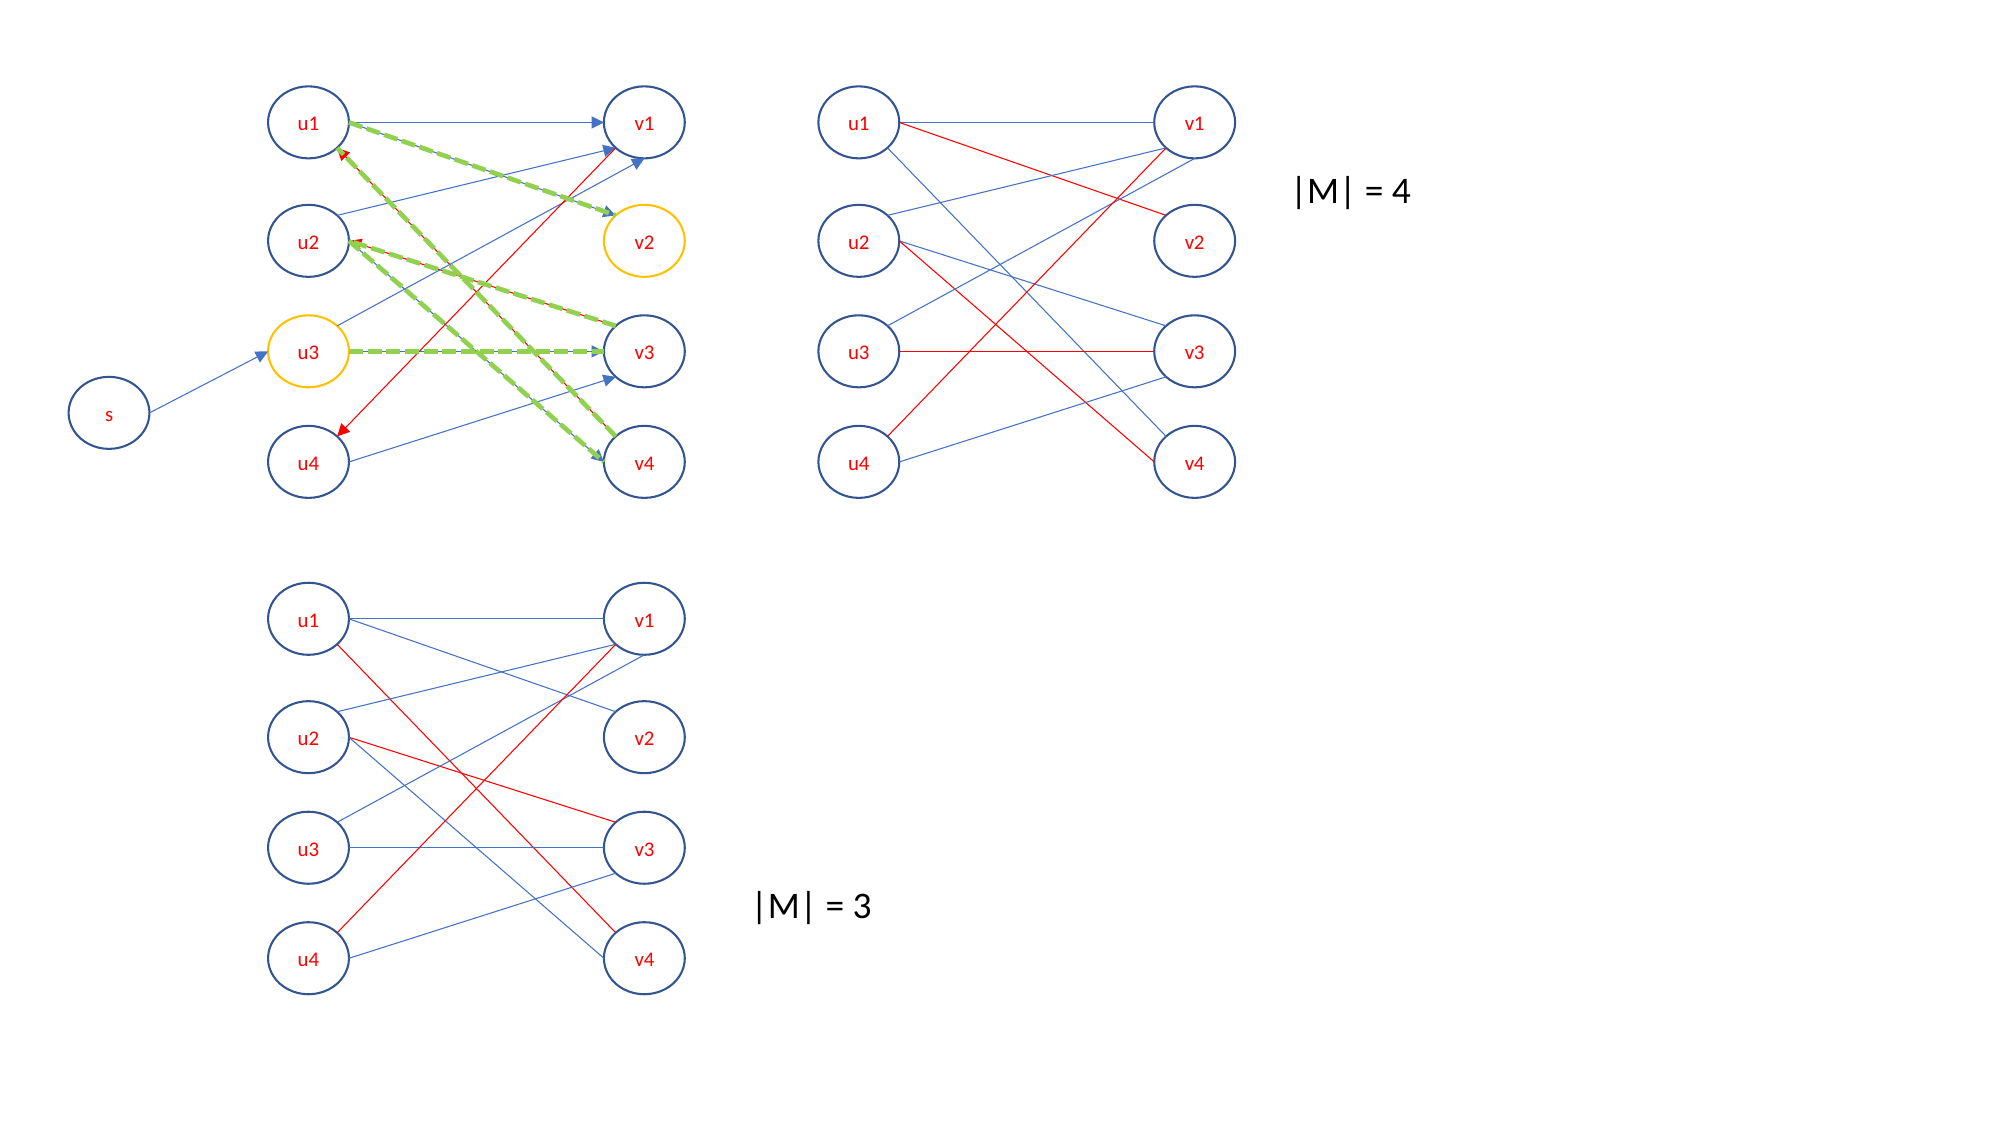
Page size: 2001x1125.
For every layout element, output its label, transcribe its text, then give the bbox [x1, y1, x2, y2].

text_box v3 [616, 314, 686, 389]
text_box v4 [603, 424, 686, 499]
text_box v2 [645, 700, 686, 775]
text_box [899, 376, 1167, 462]
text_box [348, 122, 616, 147]
text_box u2 [267, 203, 337, 278]
text_box u4 [267, 424, 350, 499]
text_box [149, 351, 269, 413]
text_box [348, 240, 604, 462]
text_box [337, 147, 616, 437]
text_box v1 [1153, 85, 1237, 160]
text_box v3 [1167, 314, 1237, 389]
text_box v1 [602, 85, 686, 160]
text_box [616, 654, 645, 823]
text_box |M| = 3 [735, 873, 887, 933]
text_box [348, 618, 616, 644]
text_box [1167, 158, 1195, 326]
text_box u2 [267, 700, 337, 775]
text_box v3 [616, 810, 686, 885]
text_box s [67, 375, 151, 450]
text_box u3 [267, 314, 337, 389]
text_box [337, 644, 616, 933]
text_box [604, 437, 616, 462]
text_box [887, 147, 1167, 437]
text_box v2 [645, 203, 686, 278]
text_box u3 [267, 810, 337, 885]
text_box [616, 158, 645, 326]
text_box u4 [817, 424, 901, 499]
text_box u1 [267, 85, 350, 160]
text_box u1 [267, 581, 350, 656]
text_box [899, 122, 1167, 147]
text_box v4 [602, 921, 686, 996]
text_box u2 [817, 203, 887, 278]
text_box u3 [817, 314, 887, 389]
text_box v4 [1153, 424, 1237, 499]
text_box v2 [1195, 203, 1237, 278]
text_box |M| = 4 [1275, 158, 1427, 219]
text_box v1 [602, 581, 686, 656]
text_box u1 [817, 85, 901, 160]
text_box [348, 873, 616, 959]
text_box u4 [267, 921, 350, 996]
